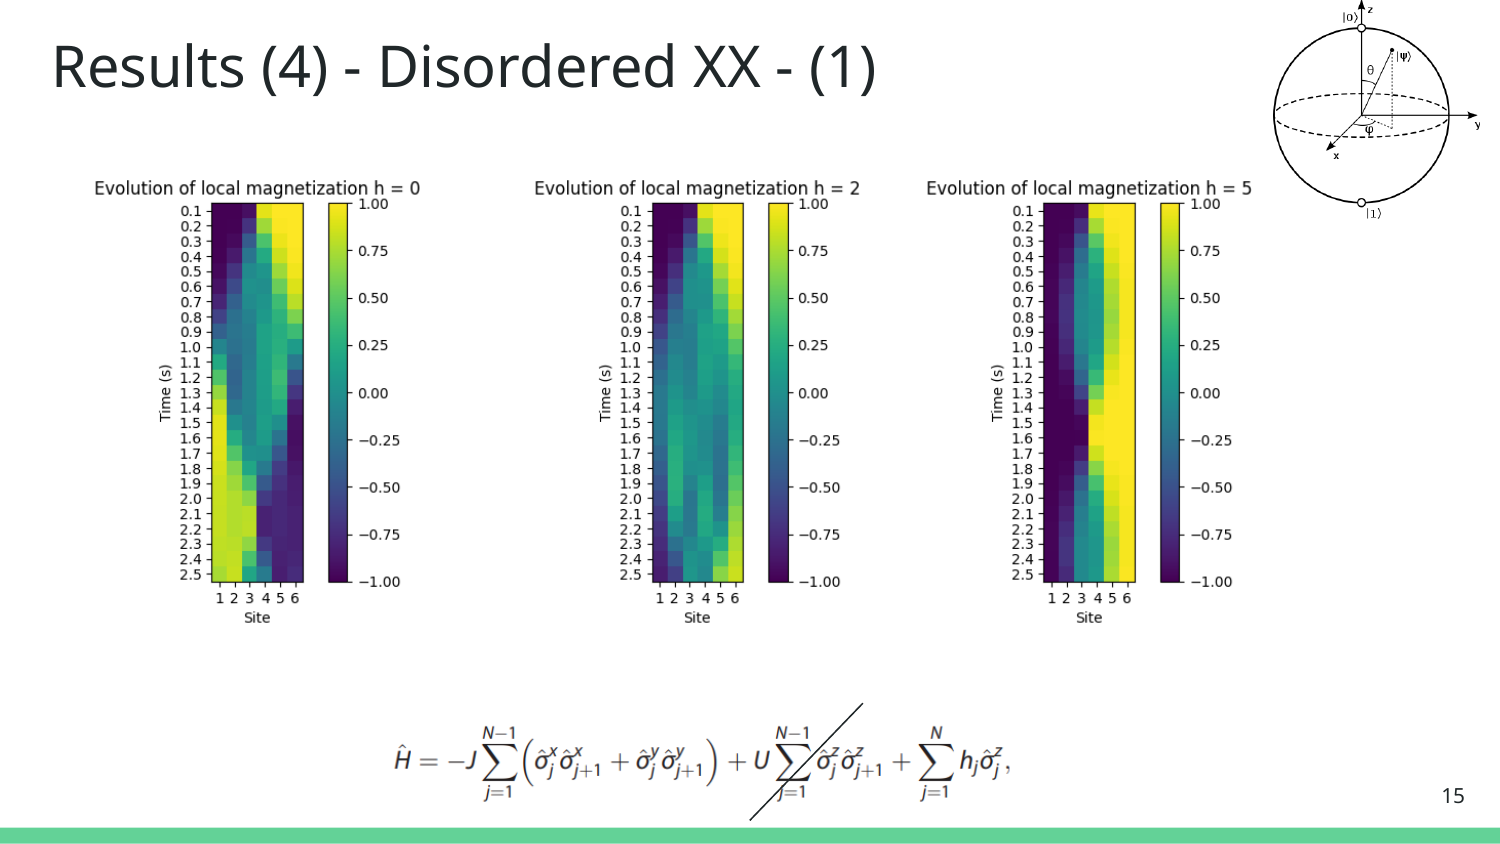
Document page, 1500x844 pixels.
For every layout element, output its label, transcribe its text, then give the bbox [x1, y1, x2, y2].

slide_number <number> [1389, 764, 1480, 830]
picture [524, 169, 870, 636]
picture [1273, 0, 1480, 220]
title Results (4) - Disordered XX - (1) [51, 14, 1268, 115]
picture [916, 169, 1262, 636]
picture [377, 711, 1028, 812]
picture [84, 169, 430, 636]
